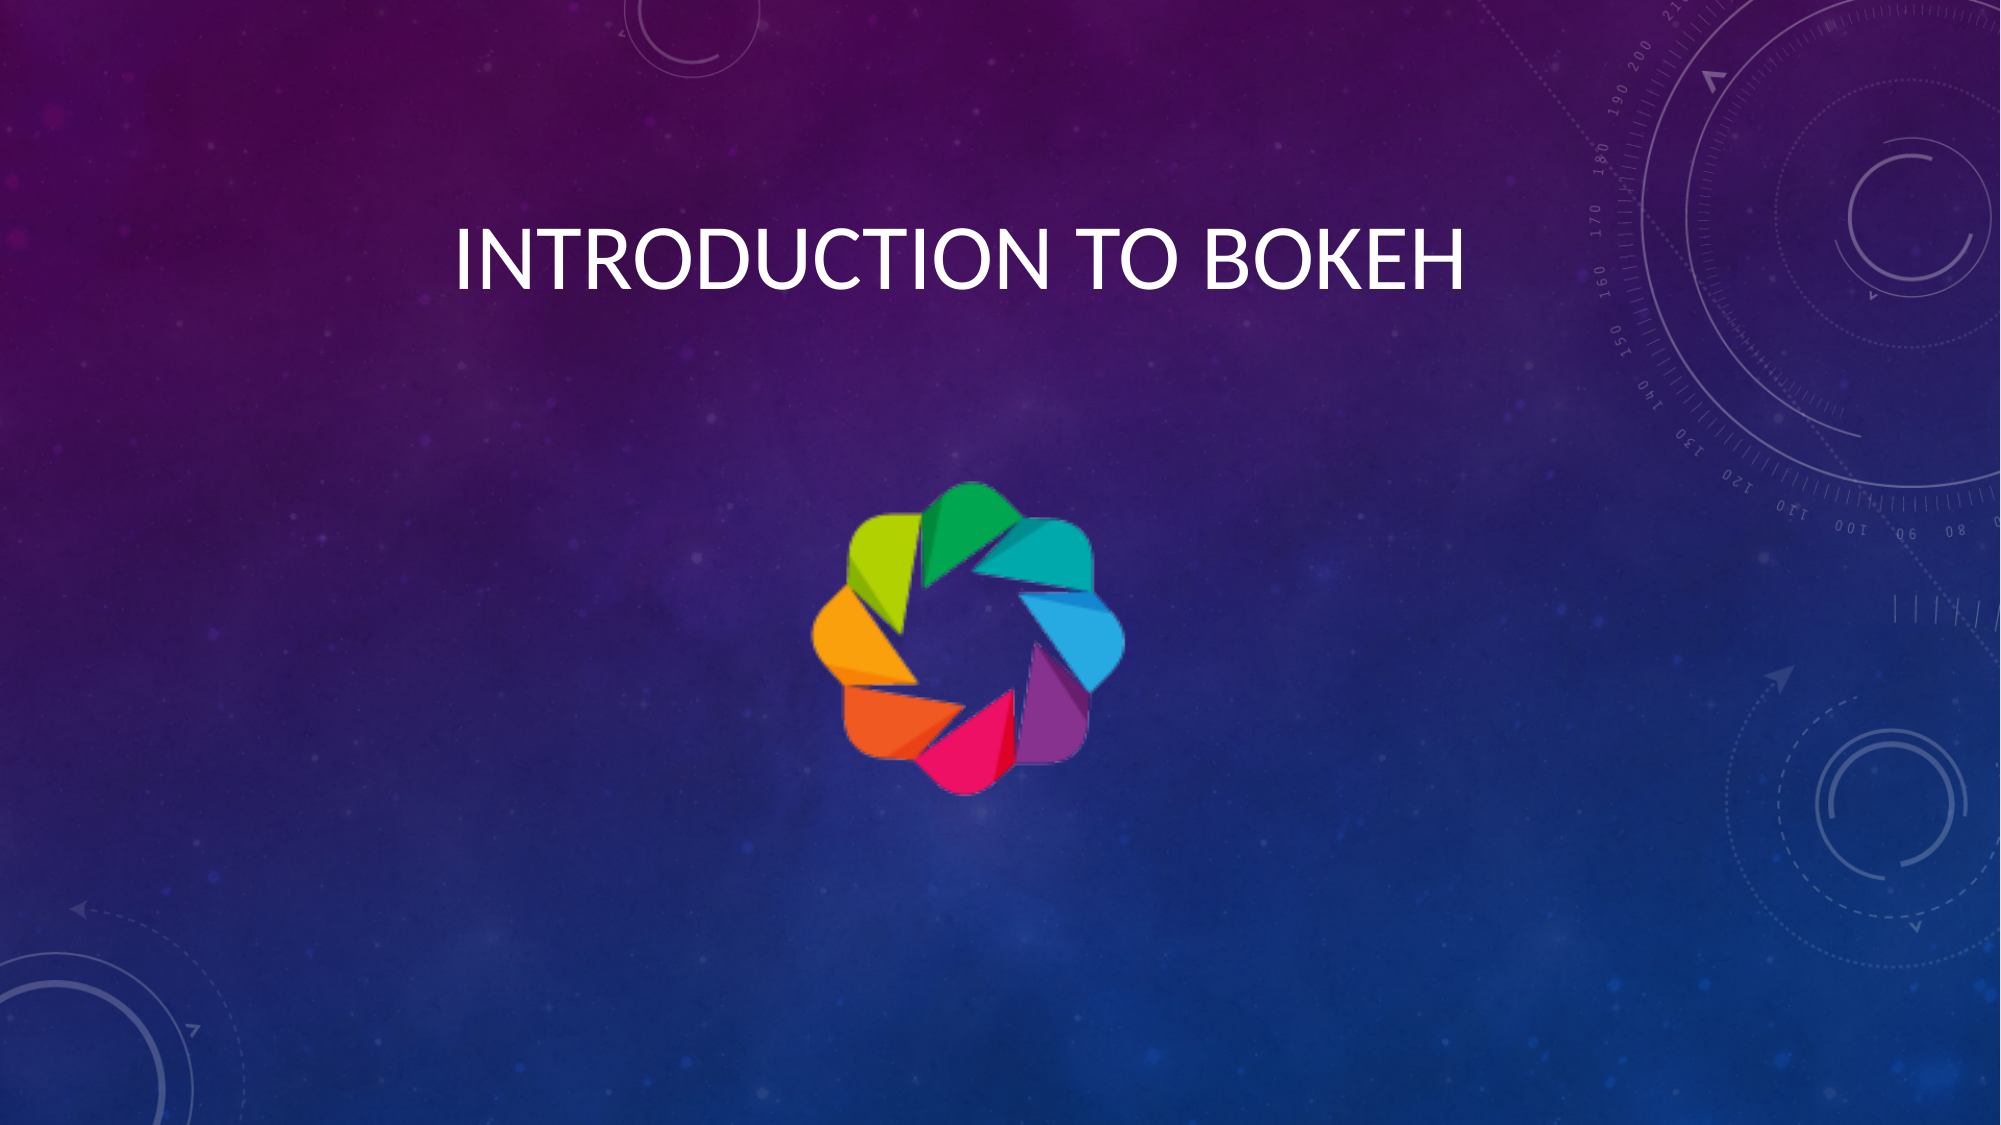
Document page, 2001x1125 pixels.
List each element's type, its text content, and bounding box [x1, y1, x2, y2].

picture [0, 0, 2001, 1125]
list INTRODUCTION TO BOKEH [437, 91, 1499, 413]
